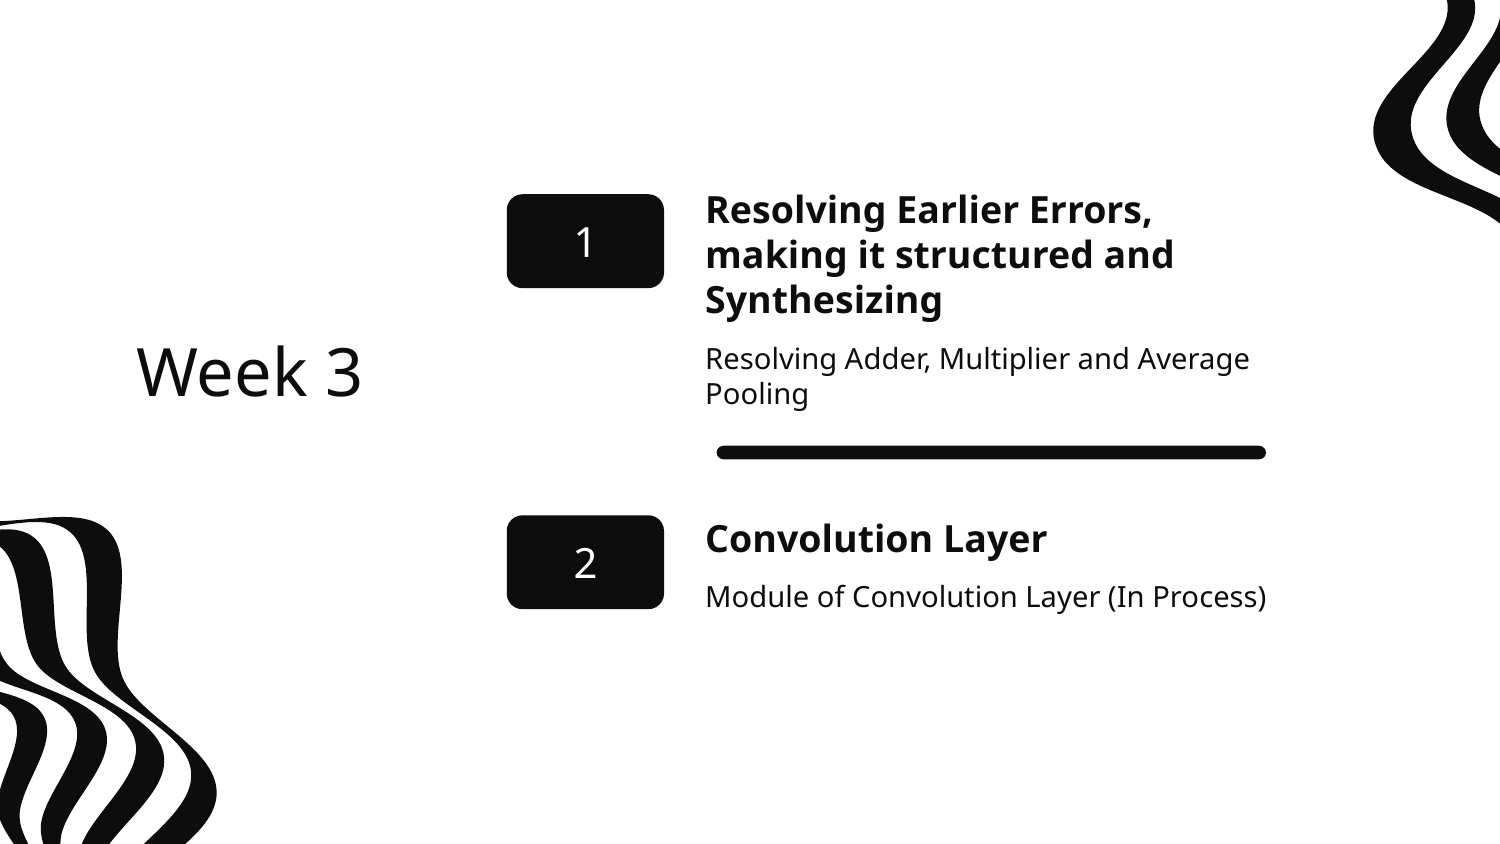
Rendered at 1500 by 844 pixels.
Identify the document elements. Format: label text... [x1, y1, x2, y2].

subtitle Convolution Layer [690, 504, 1160, 563]
subtitle Resolving Adder, Multiplier and Average Pooling [690, 325, 1348, 420]
subtitle Module of Convolution Layer (In Process) [690, 563, 1348, 658]
title Week 3 [121, 300, 556, 454]
subtitle Resolving Earlier Errors, making it structured and Synthesizing [690, 196, 1267, 311]
text_box [716, 445, 1267, 460]
text_box [506, 194, 665, 289]
title 1 [530, 208, 641, 275]
title 2 [530, 529, 641, 596]
text_box [506, 515, 665, 610]
